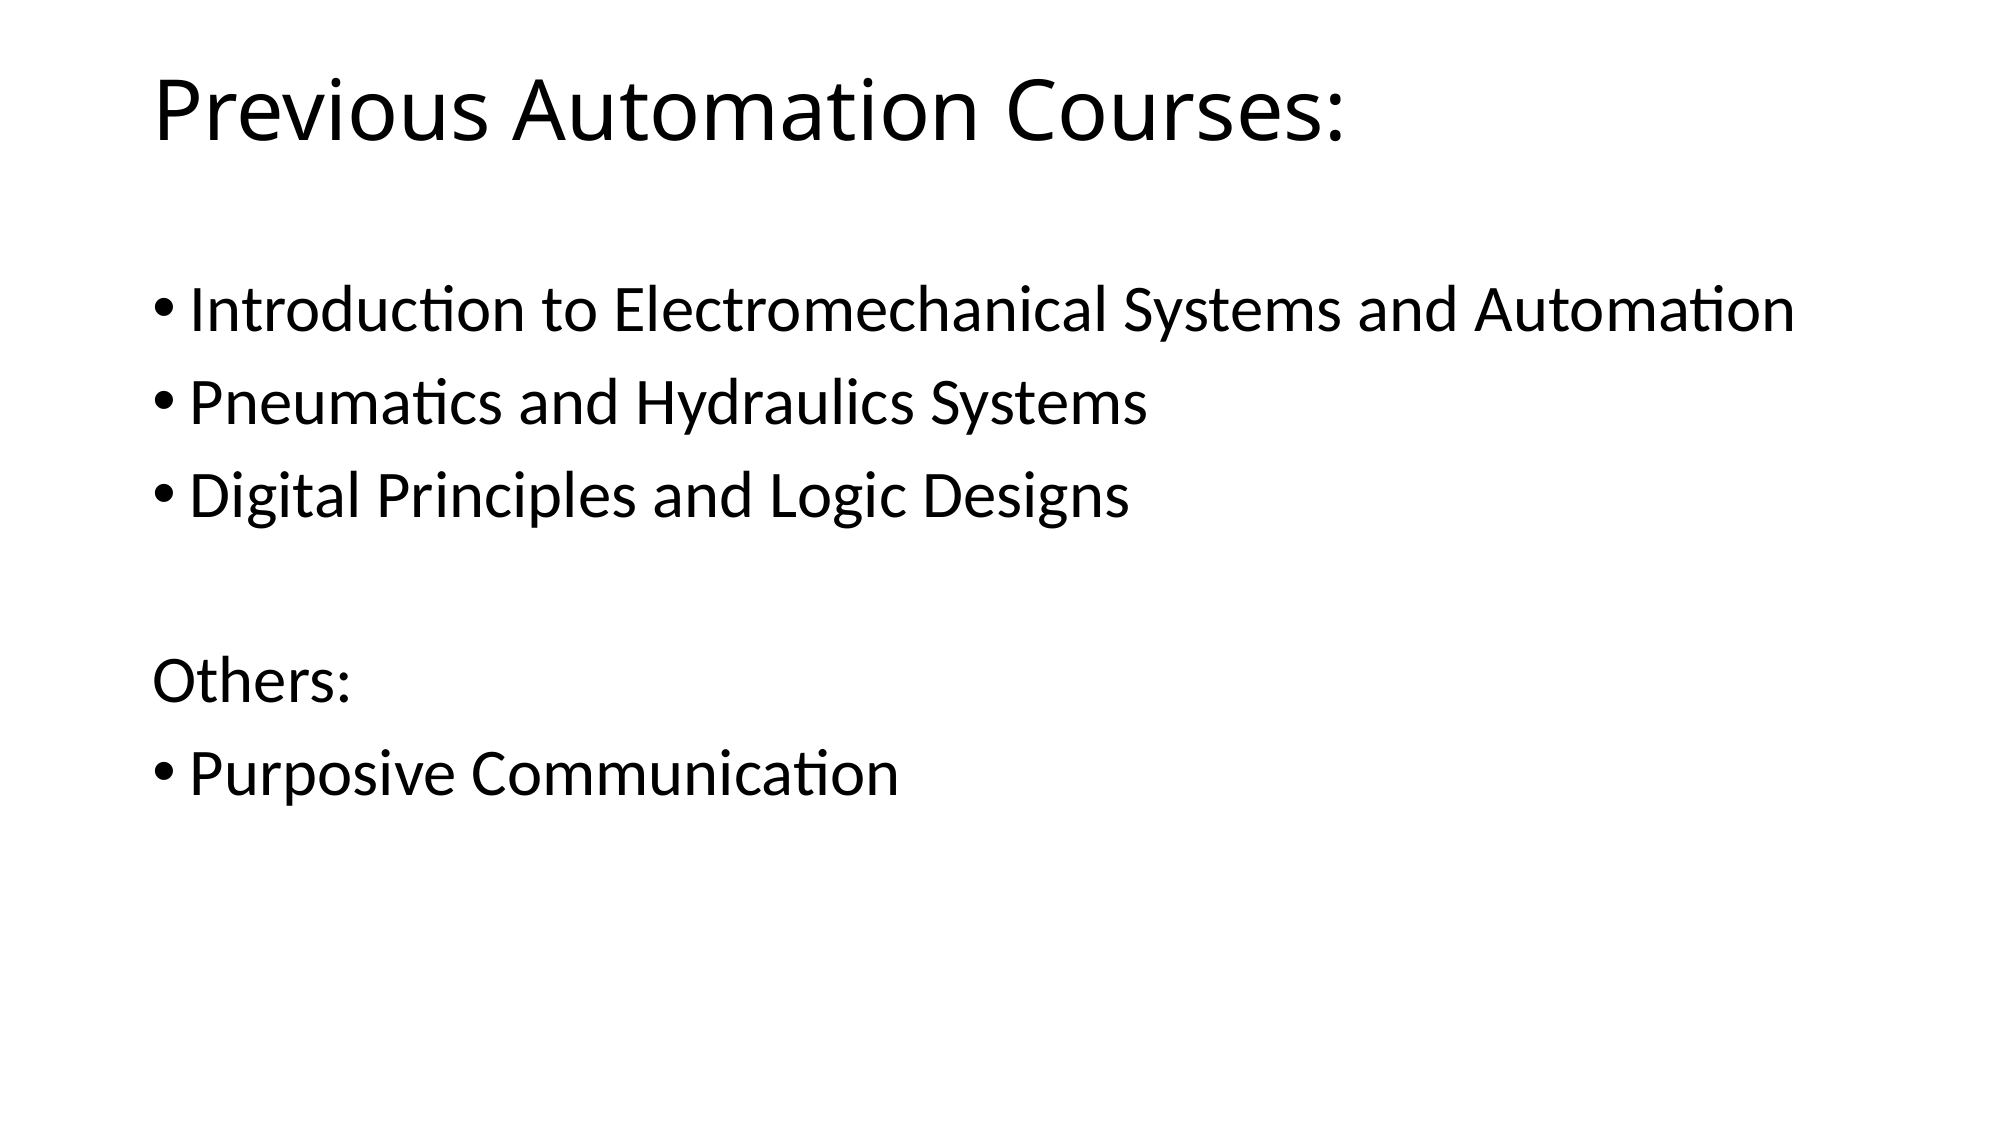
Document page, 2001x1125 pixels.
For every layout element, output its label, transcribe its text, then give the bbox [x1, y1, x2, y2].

list Introduction to Electromechanical Systems and Automation Pneumatics and Hydraulics Systems Digital Principles and Logic Designs Others: Purposive Communication [137, 166, 1863, 1014]
title Previous Automation Courses: [137, 59, 1863, 166]
